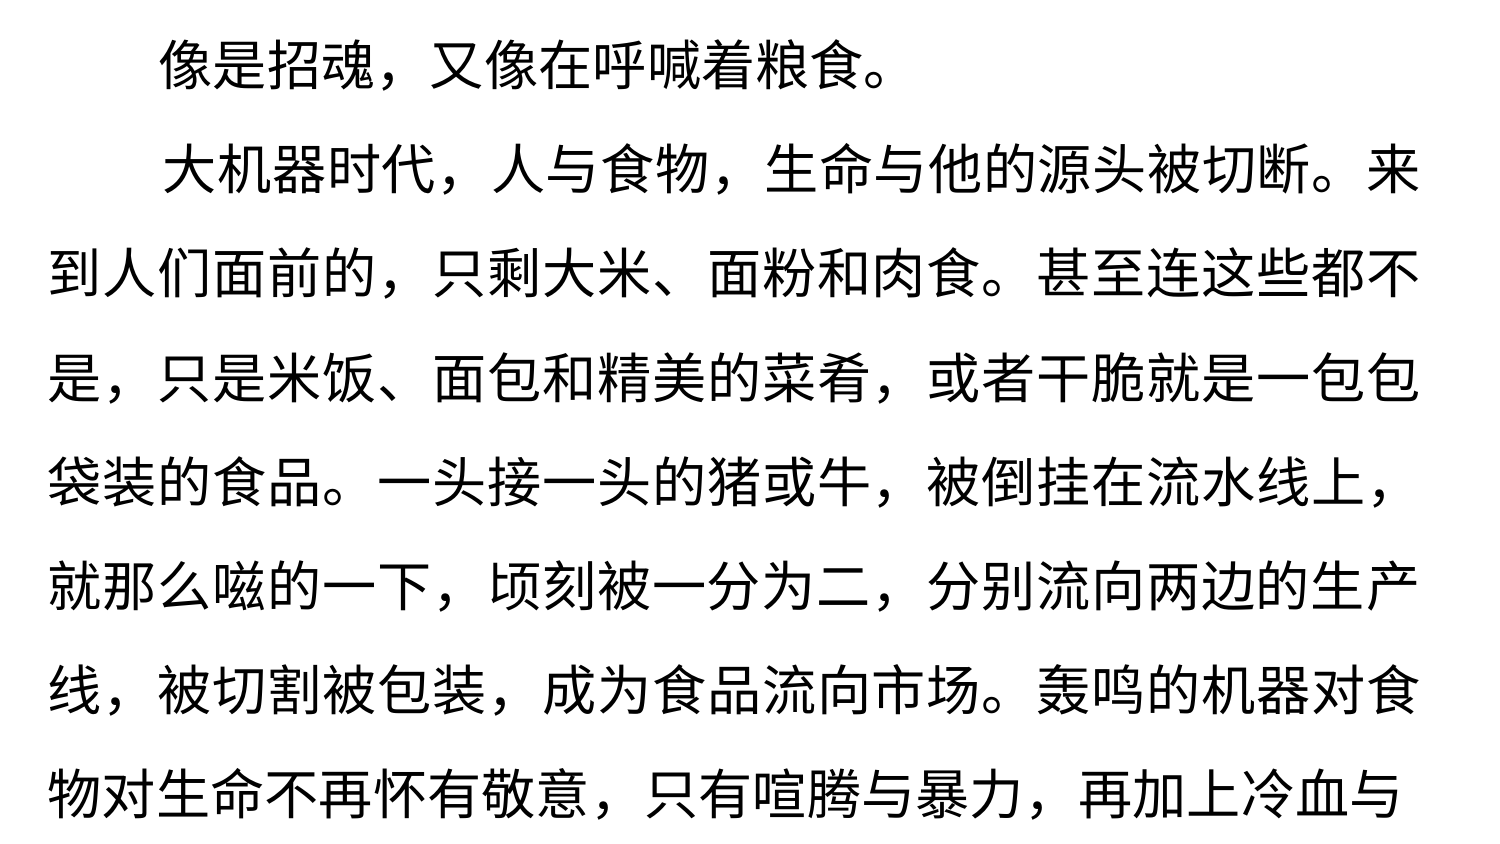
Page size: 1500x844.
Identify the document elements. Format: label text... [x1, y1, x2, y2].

text_box 像是招魂，又像在呼喊着粮食。 大机器时代，人与食物，生命与他的源头被切断。来到人们面前的，只剩大米、面粉和肉食。甚至连这些都不是，只是米饭、面包和精美的菜肴，或者干脆就是一包包袋装的食品。一头接一头的猪或牛，被倒挂在流水线上，就那么嗞的一下，顷刻被一分为二，分别流向两边的生产线，被切割被包装，成为食品流向市场。轰鸣的机器对食物对生命不再怀有敬意，只有喧腾与暴力，再加上冷血与 [32, 0, 1435, 833]
